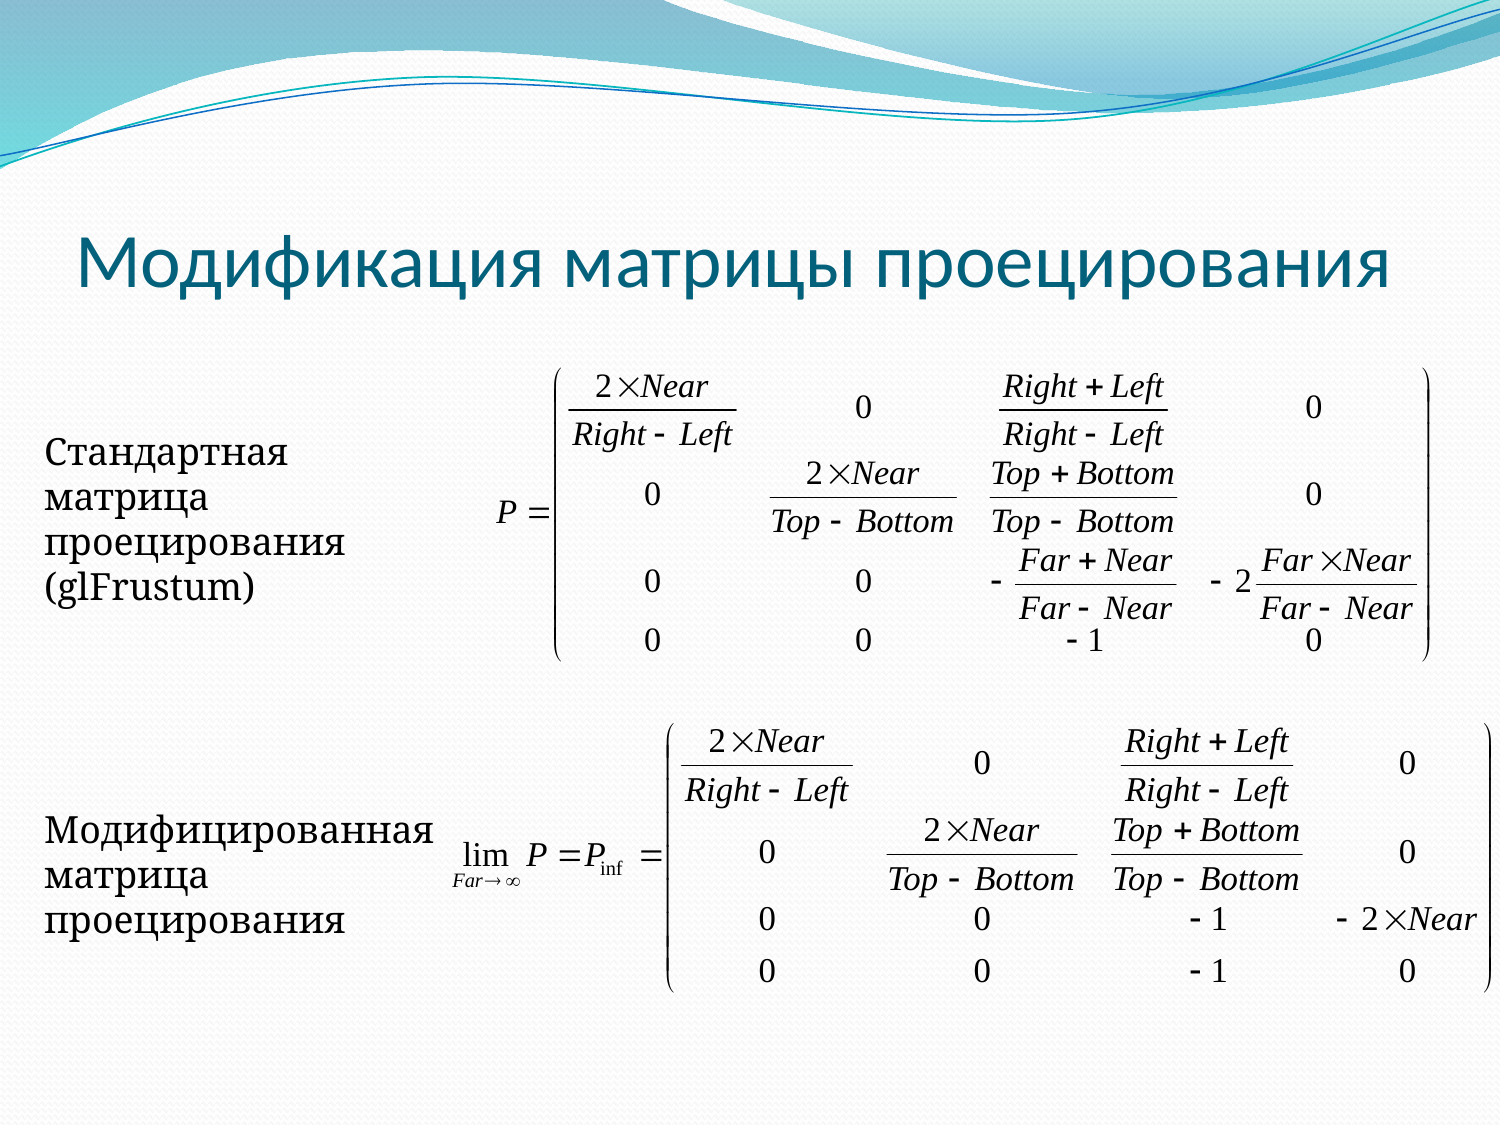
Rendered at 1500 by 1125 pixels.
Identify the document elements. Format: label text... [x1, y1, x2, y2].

text_box Модифицированная матрица проецирования [29, 798, 439, 949]
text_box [489, 361, 1441, 670]
title Модификация матрицы проецирования [75, 115, 1438, 303]
text_box Стандартная матрица проецирования (glFrustum) [29, 420, 455, 616]
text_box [446, 715, 1500, 1001]
